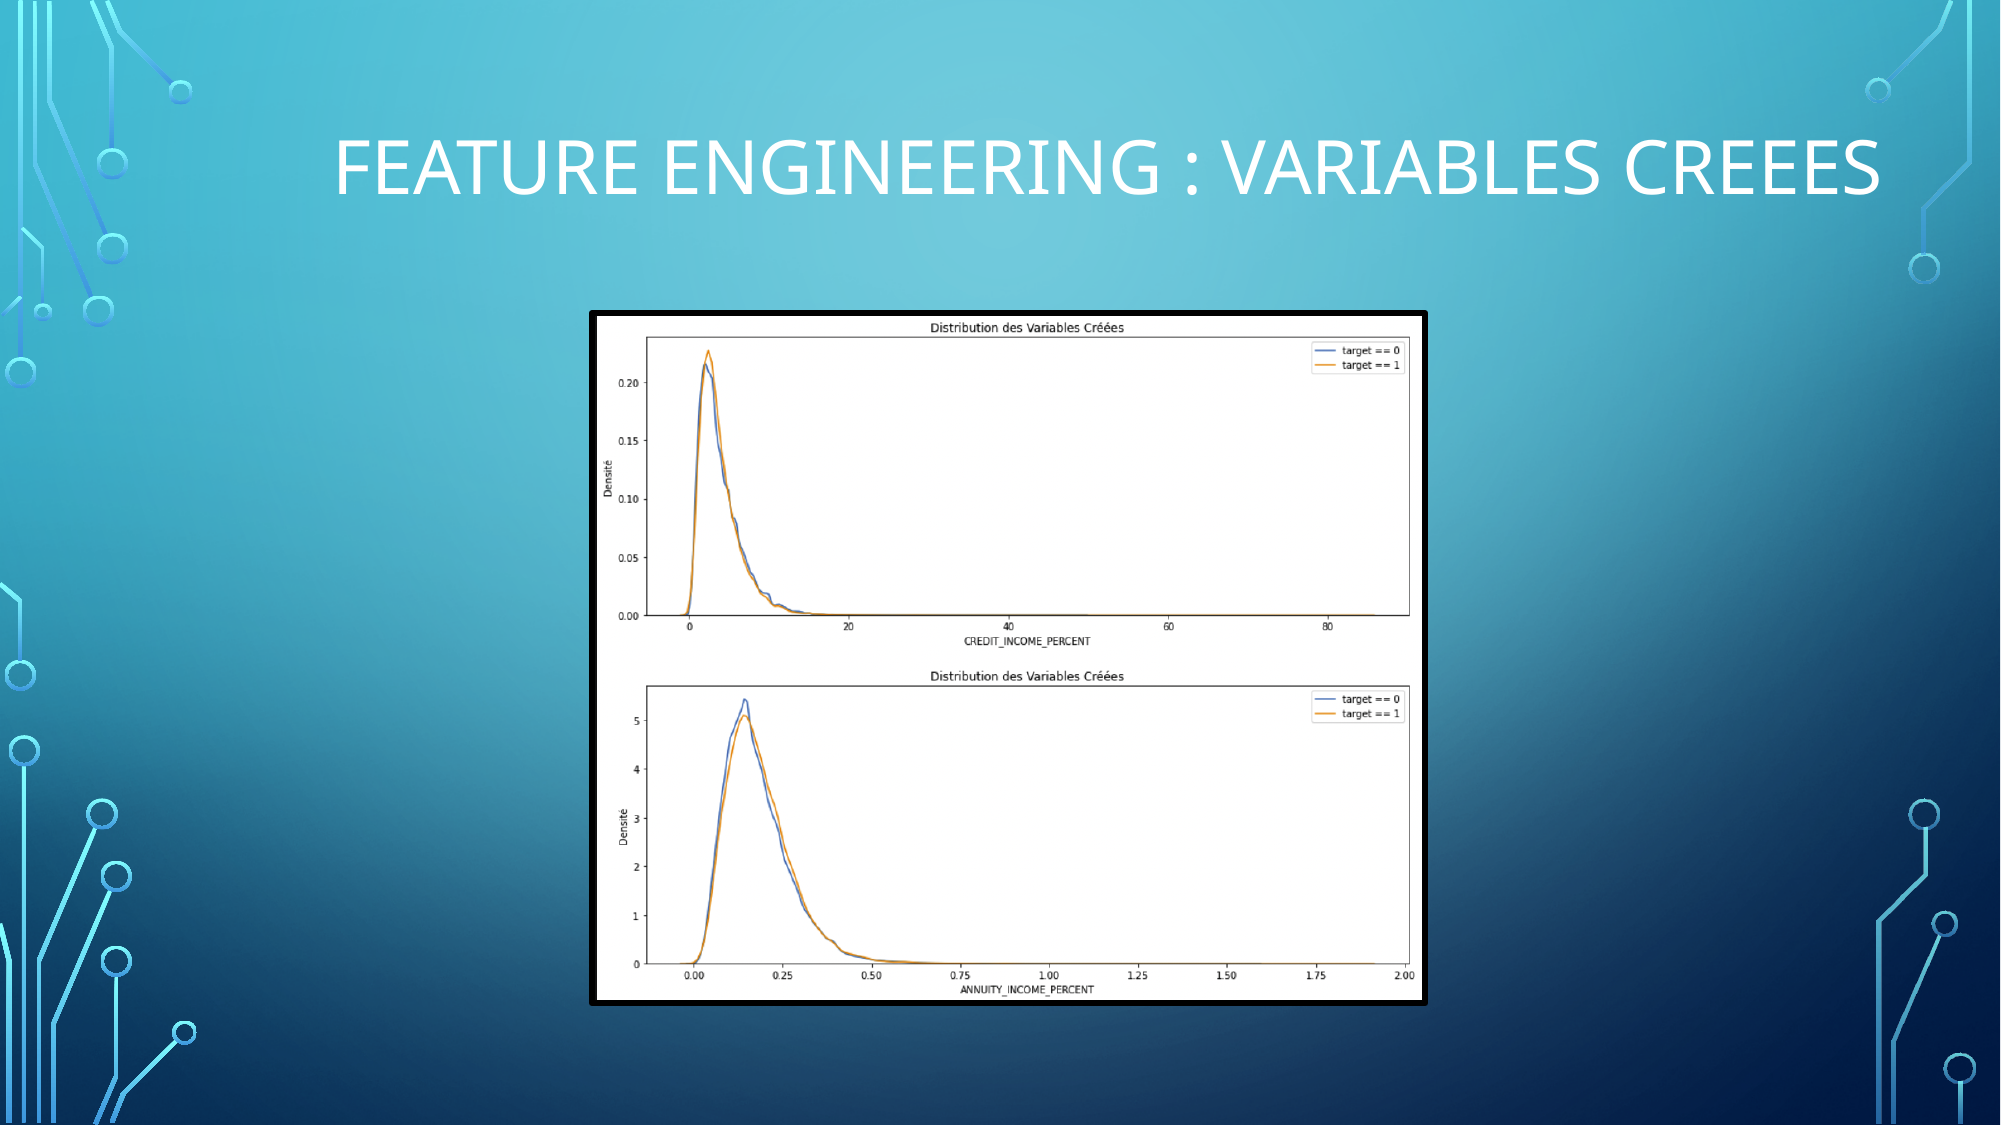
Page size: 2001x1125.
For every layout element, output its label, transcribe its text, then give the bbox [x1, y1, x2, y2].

title FEATURE ENGINEERING : VARIABLES CREEES [317, 49, 1943, 292]
picture [594, 316, 1423, 1001]
